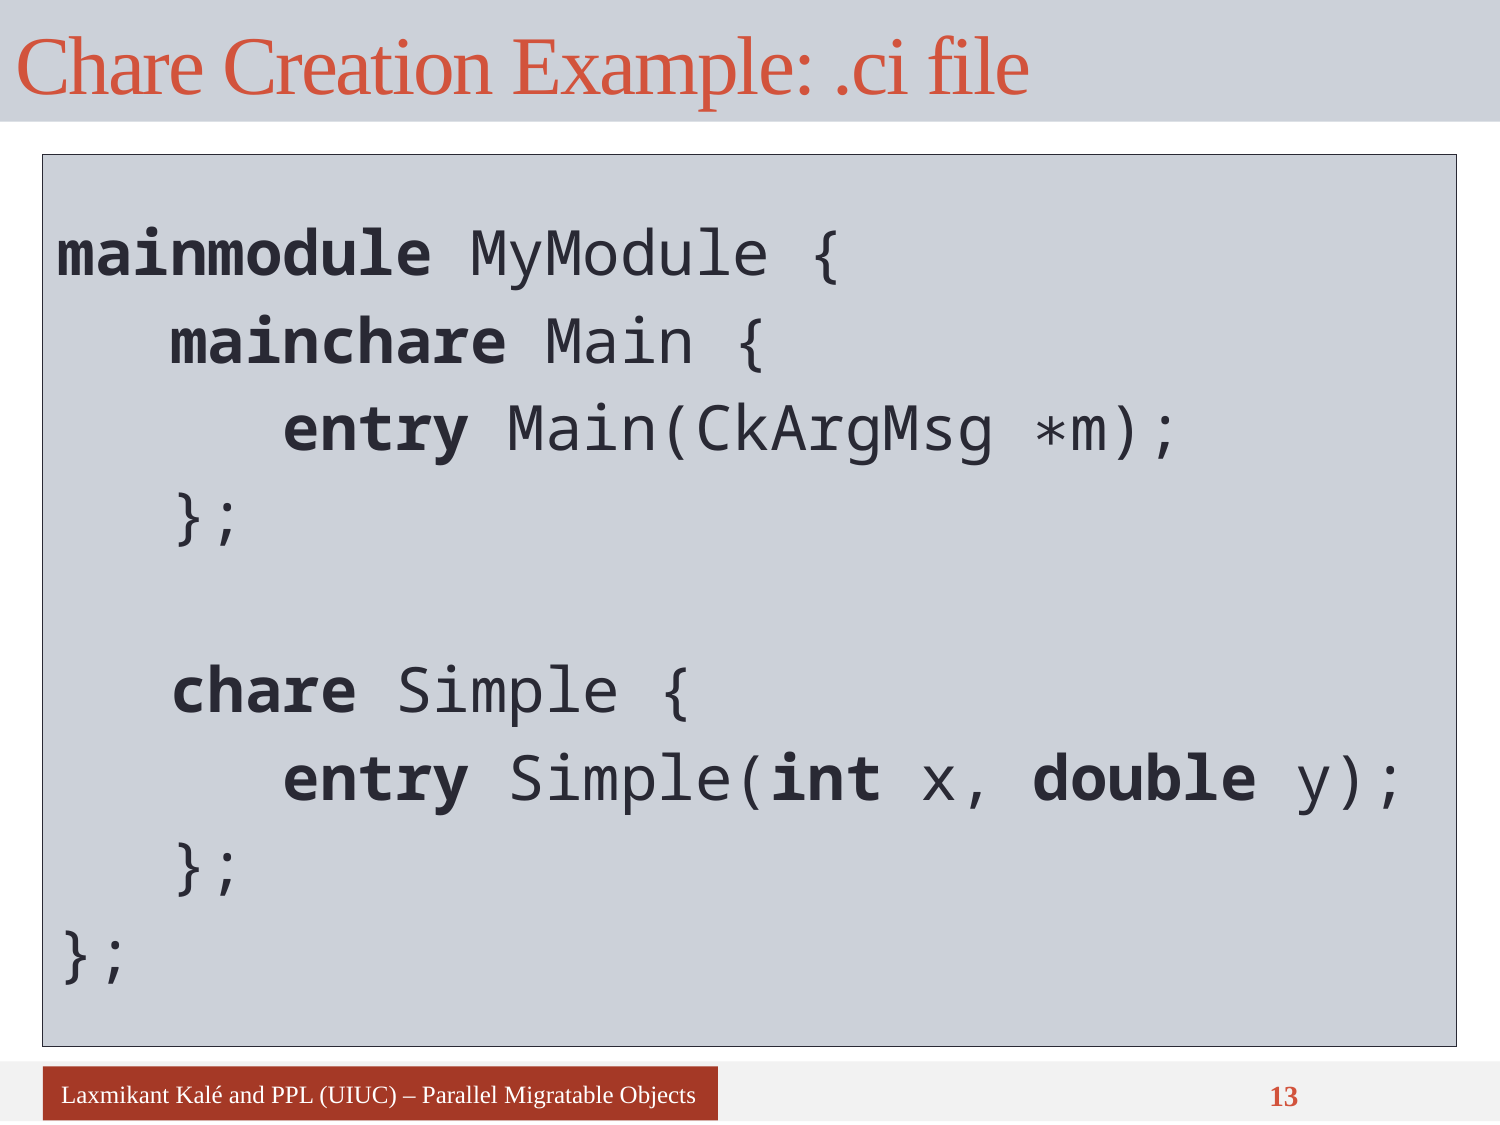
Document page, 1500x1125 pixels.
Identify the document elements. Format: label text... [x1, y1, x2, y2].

footer Laxmikant Kalé and PPL (UIUC) – Parallel Migratable Objects [42, 1066, 718, 1121]
slide_number 13 [1254, 1067, 1457, 1122]
title Chare Creation Example: .ci file [0, 0, 1500, 122]
list mainmodule MyModule { mainchare Main { entry Main(CkArgMsg ∗m); }; chare Simple { entry Simple(int x, double y); }; }; [42, 154, 1457, 1047]
